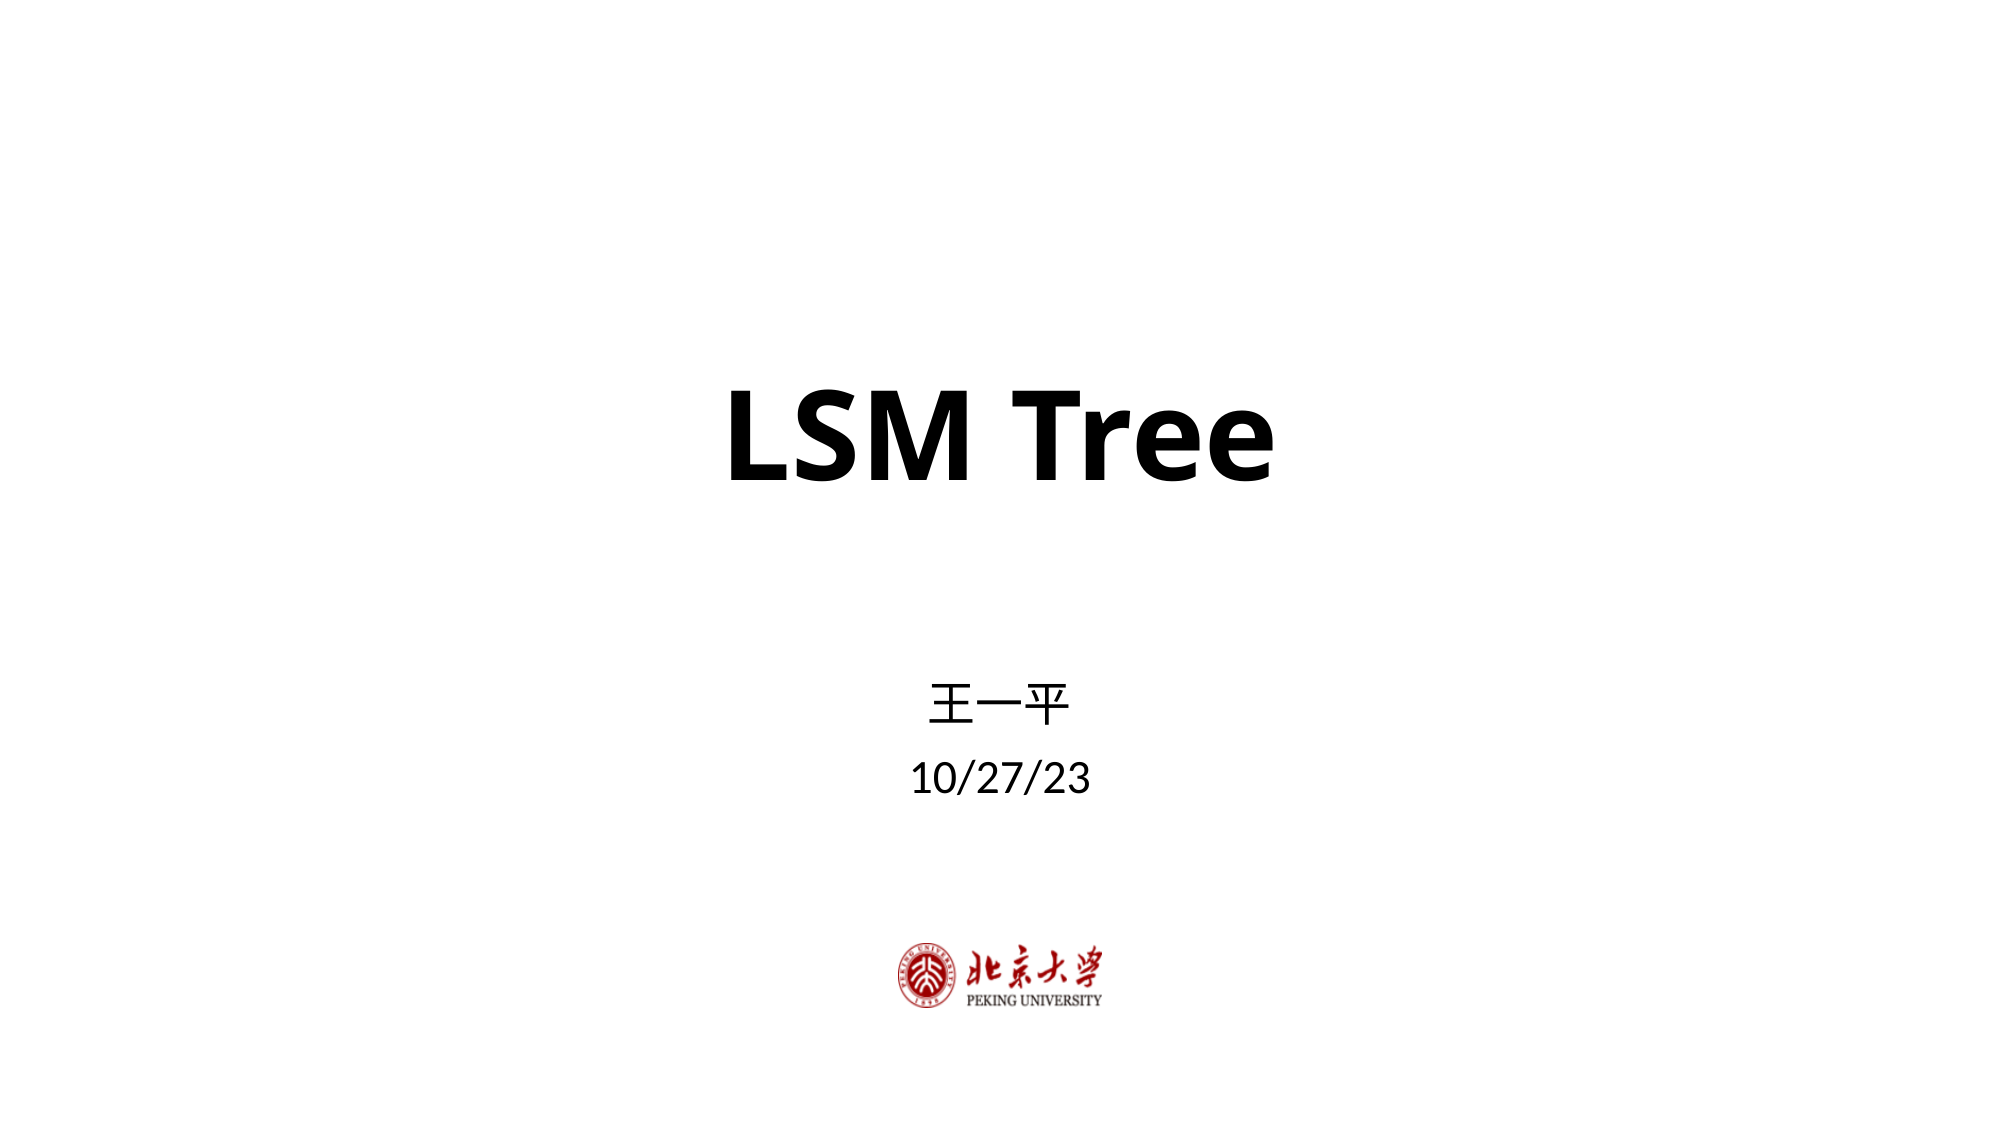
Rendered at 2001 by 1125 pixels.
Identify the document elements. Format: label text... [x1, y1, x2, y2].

subtitle 王一平 10/27/23 [249, 593, 1750, 866]
title LSM Tree [249, 123, 1750, 516]
picture [898, 943, 1102, 1008]
